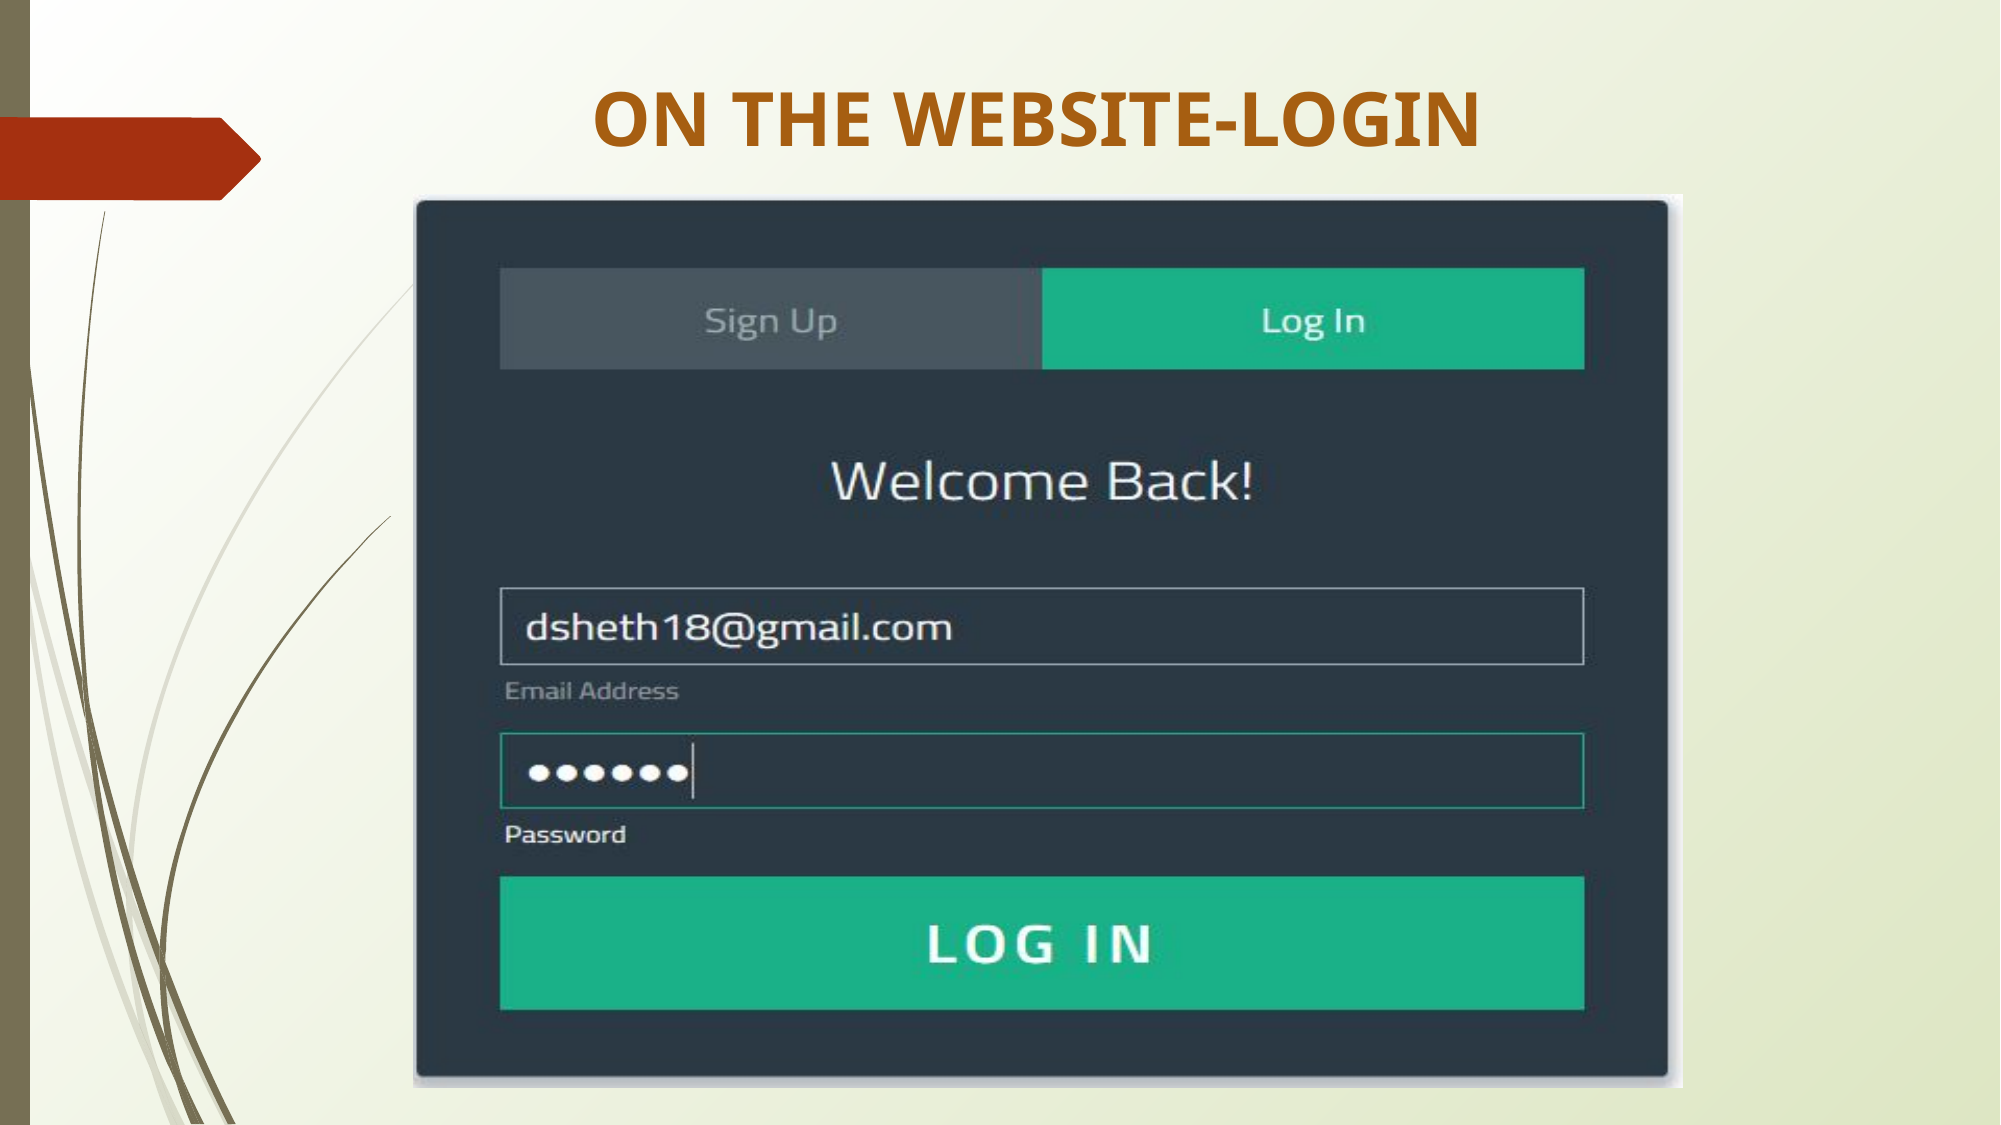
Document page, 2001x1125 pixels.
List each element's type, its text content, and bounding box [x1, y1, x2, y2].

picture [413, 194, 1683, 1088]
title ON THE WEBSITE-LOGIN [576, 56, 2000, 267]
